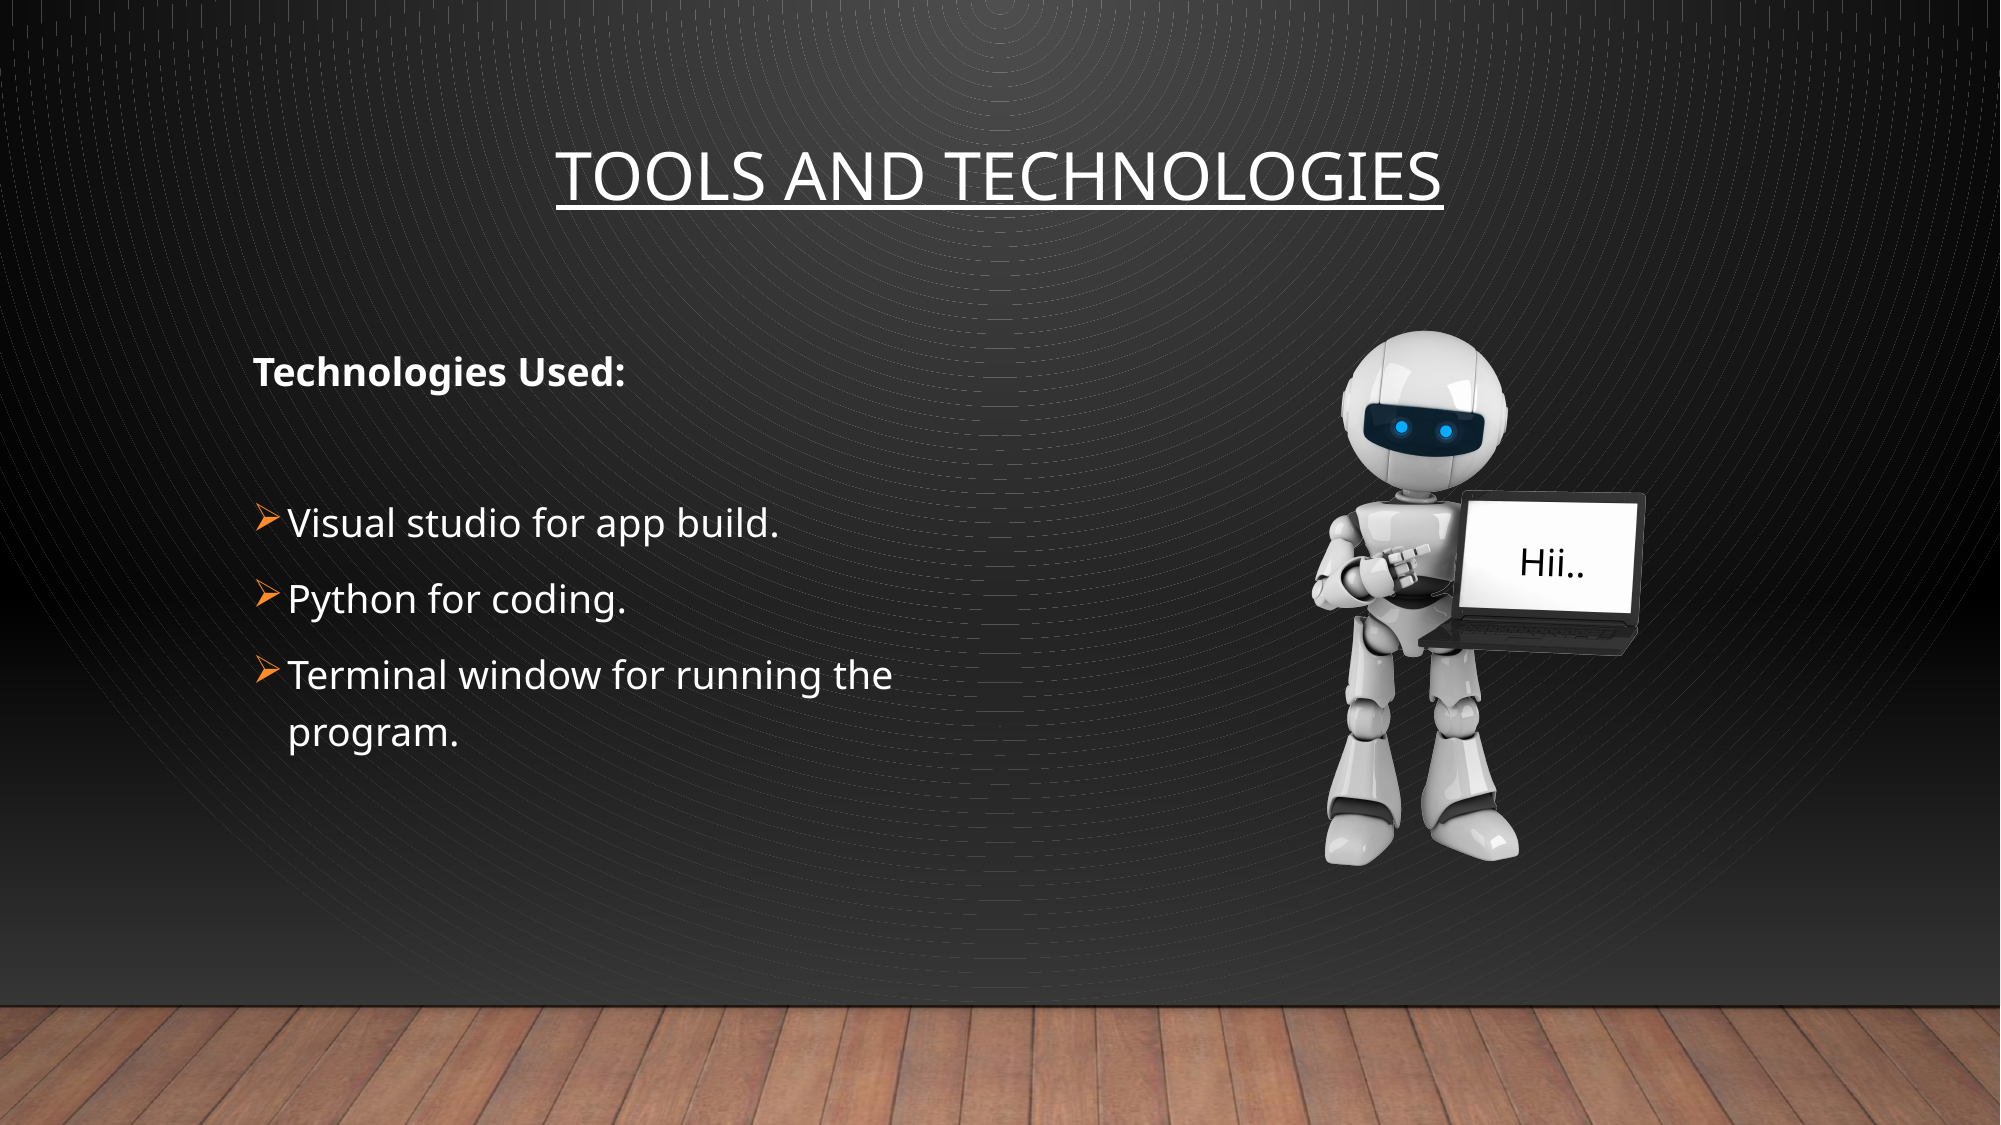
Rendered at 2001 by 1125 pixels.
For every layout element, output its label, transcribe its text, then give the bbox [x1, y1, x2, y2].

list Technologies Used: Visual studio for app build. Python for coding. Terminal window for running the program. [237, 329, 974, 767]
title Tools and Technologies [237, 132, 1763, 306]
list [1132, 282, 1763, 914]
picture [0, 1005, 2000, 1125]
